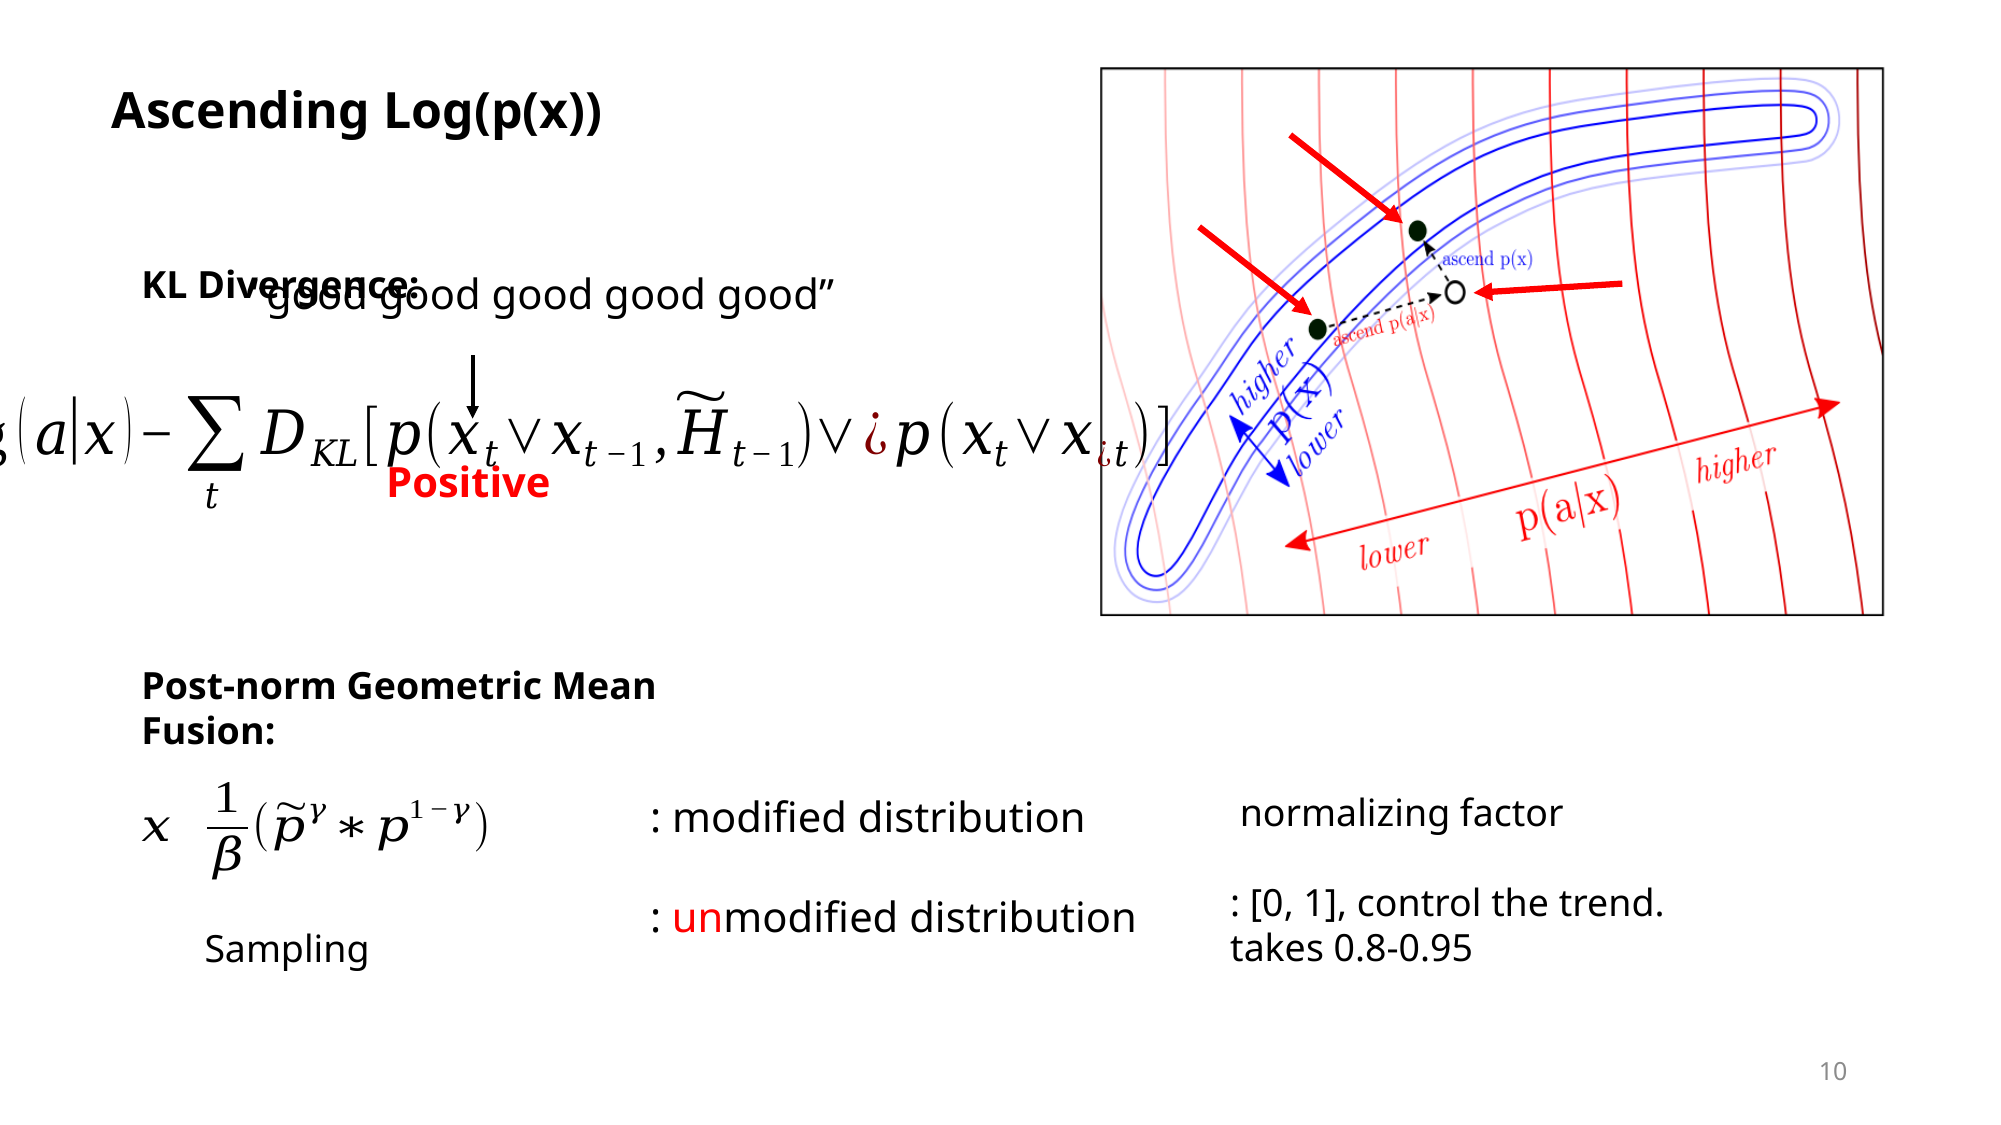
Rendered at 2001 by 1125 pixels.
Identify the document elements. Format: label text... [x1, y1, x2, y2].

slide_number 10 [1412, 1042, 1863, 1103]
text_box Post-norm Geometric Mean Fusion: [126, 655, 771, 760]
text_box “good good good good good” [236, 260, 930, 325]
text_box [1473, 283, 1623, 293]
text_box Positive [371, 448, 677, 514]
text_box Ascending Log(p(x)) [96, 71, 700, 146]
text_box KL Divergence: [126, 253, 493, 313]
picture [1082, 38, 1937, 643]
text_box Sampling [189, 917, 481, 978]
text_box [1290, 134, 1403, 224]
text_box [1199, 226, 1312, 316]
